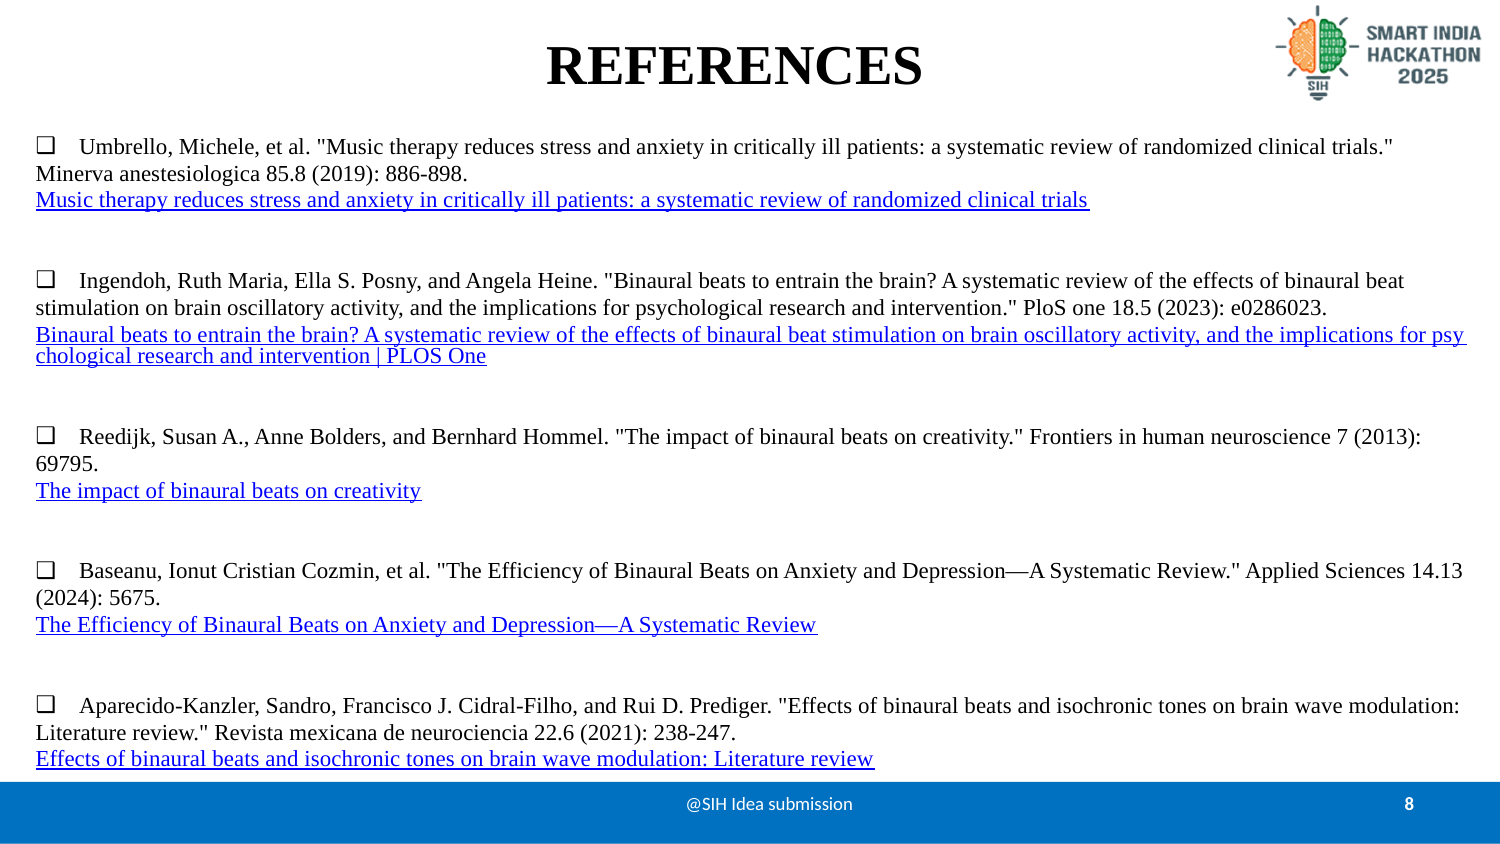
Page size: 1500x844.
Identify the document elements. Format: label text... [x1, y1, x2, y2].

text_box 8 [1402, 790, 1416, 815]
title REFERENCES [198, 0, 1194, 131]
text_box @SIH Idea submission [683, 790, 855, 815]
picture [1273, 0, 1483, 107]
list Umbrello, Michele, et al. "Music therapy reduces stress and anxiety in critically ill patients: a systematic review of randomized clinical trials." Minerva anestesiologica 85.8 (2019): 886-898. Music therapy reduces stress and anxiety in critically ill patients: a systematic review of randomized clinical trials Ingendoh, Ruth Maria, Ella S. Posny, and Angela Heine. "Binaural beats to entrain the brain? A systematic review of the effects of binaural beat stimulation on brain oscillatory activity, and the implications for psychological research and intervention." PloS one 18.5 (2023): e0286023. Binaural beats to entrain the brain? A systematic review of the effects of binaural beat stimulation on brain oscillatory activity, and the implications for psychological research and intervention | PLOS One Reedijk, Susan A., Anne Bolders, and Bernhard Hommel. "The impact of binaural beats on creativity." Frontiers in human neuroscience 7 (2013): 69795. The impact of binaural beats on creativity Baseanu, Ionut Cristian Cozmin, et al. "The Efficiency of Binaural Beats on Anxiety and Depression—A Systematic Review." Applied Sciences 14.13 (2024): 5675. The Efficiency of Binaural Beats on Anxiety and Depression—A Systematic Review Aparecido-Kanzler, Sandro, Francisco J. Cidral-Filho, and Rui D. Prediger. "Effects of binaural beats and isochronic tones on brain wave modulation: Literature review." Revista mexicana de neurociencia 22.6 (2021): 238-247. Effects of binaural beats and isochronic tones on brain wave modulation: Literature review [35, 131, 1483, 778]
